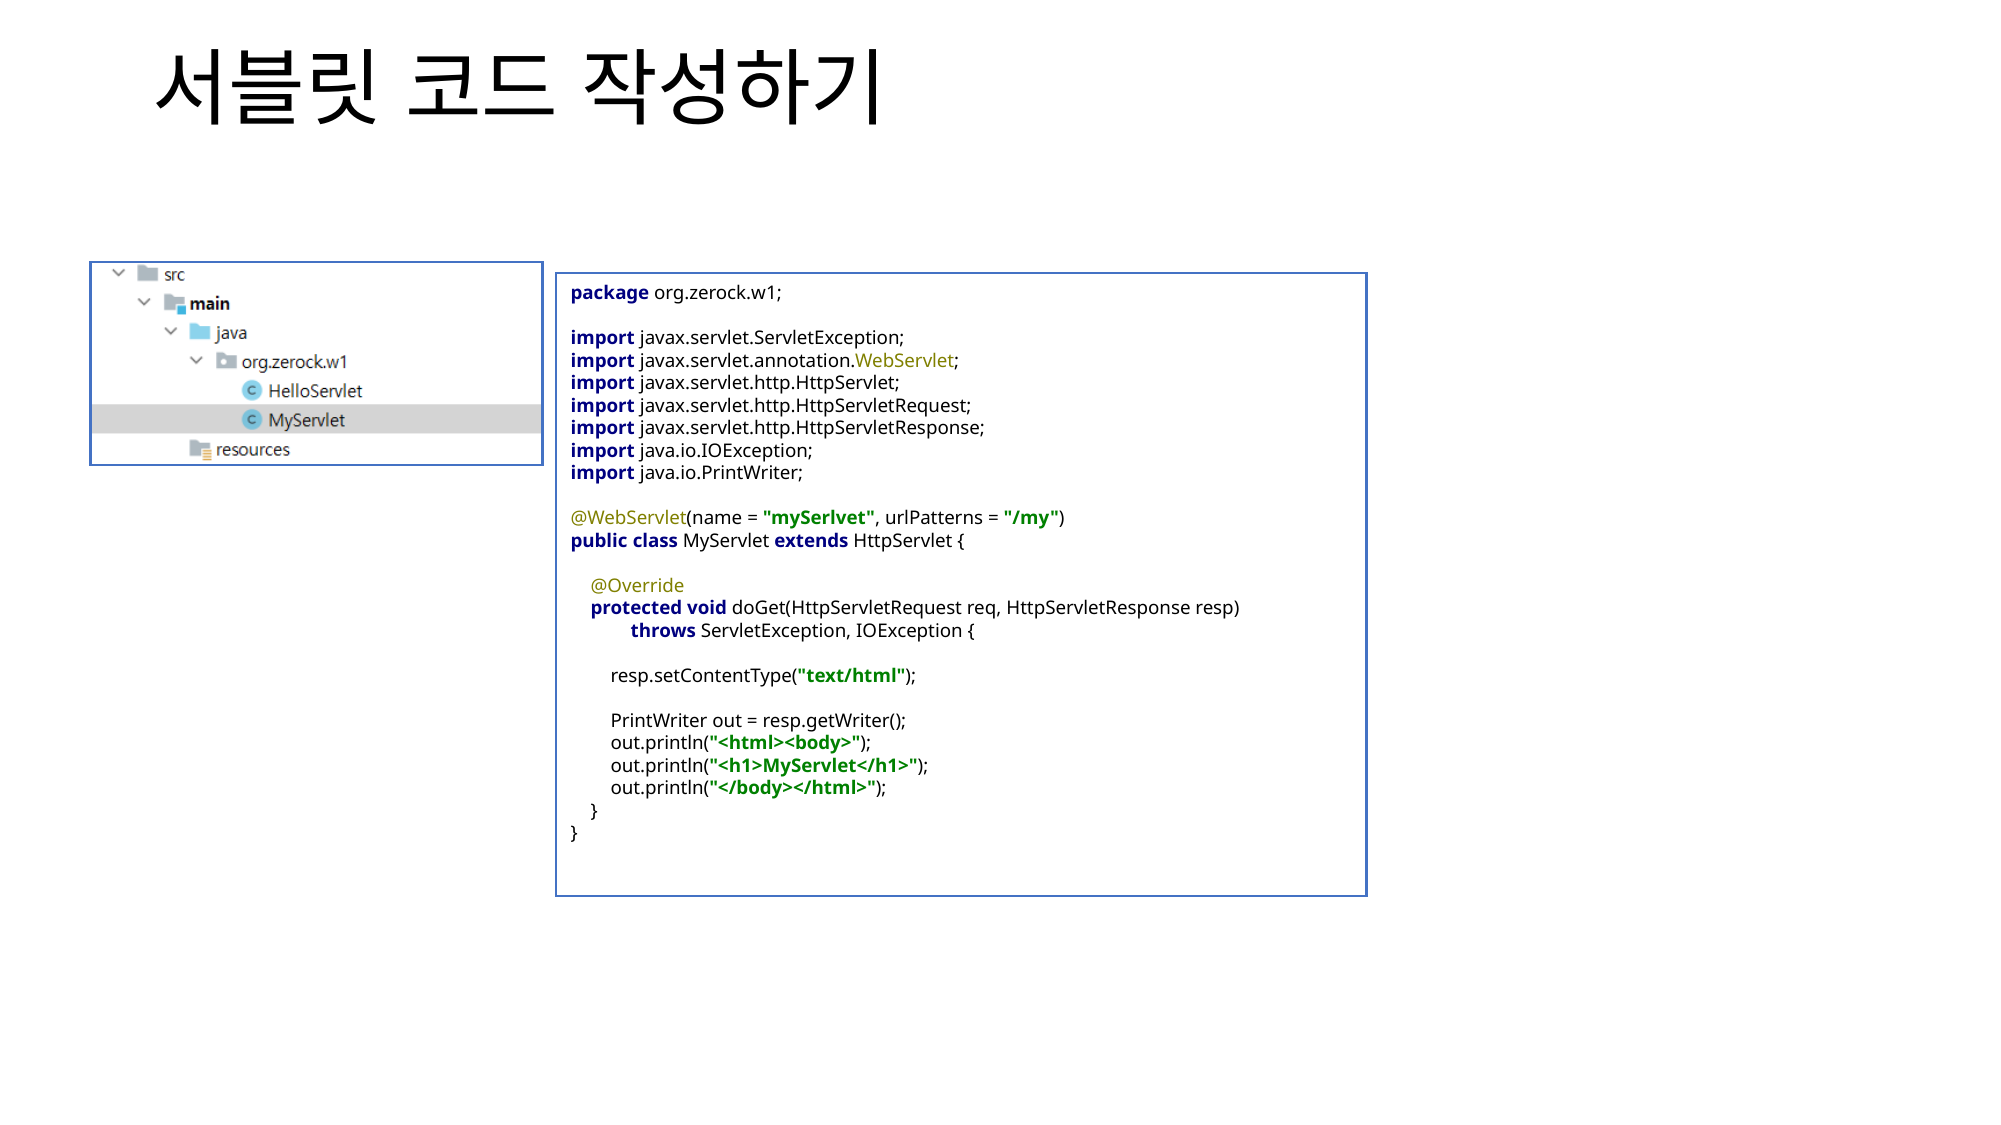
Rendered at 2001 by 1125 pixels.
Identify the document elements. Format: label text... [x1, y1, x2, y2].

picture [91, 262, 542, 465]
text_box package org.zerock.w1; import javax.servlet.ServletException; import javax.servlet.annotation.WebServlet; import javax.servlet.http.HttpServlet; import javax.servlet.http.HttpServletRequest; import javax.servlet.http.HttpServletResponse; import java.io.IOException; import java.io.PrintWriter; @WebServlet(name = "mySerlvet", urlPatterns = "/my") public class MyServlet extends HttpServlet { @Override protected void doGet(HttpServletRequest req, HttpServletResponse resp) throws ServletException, IOException { resp.setContentType("text/html"); PrintWriter out = resp.getWriter(); out.println("<html><body>"); out.println("<h1>MyServlet</h1>"); out.println("</body></html>"); } } [555, 272, 1368, 897]
title 서블릿 코드 작성하기 [137, 22, 1863, 160]
